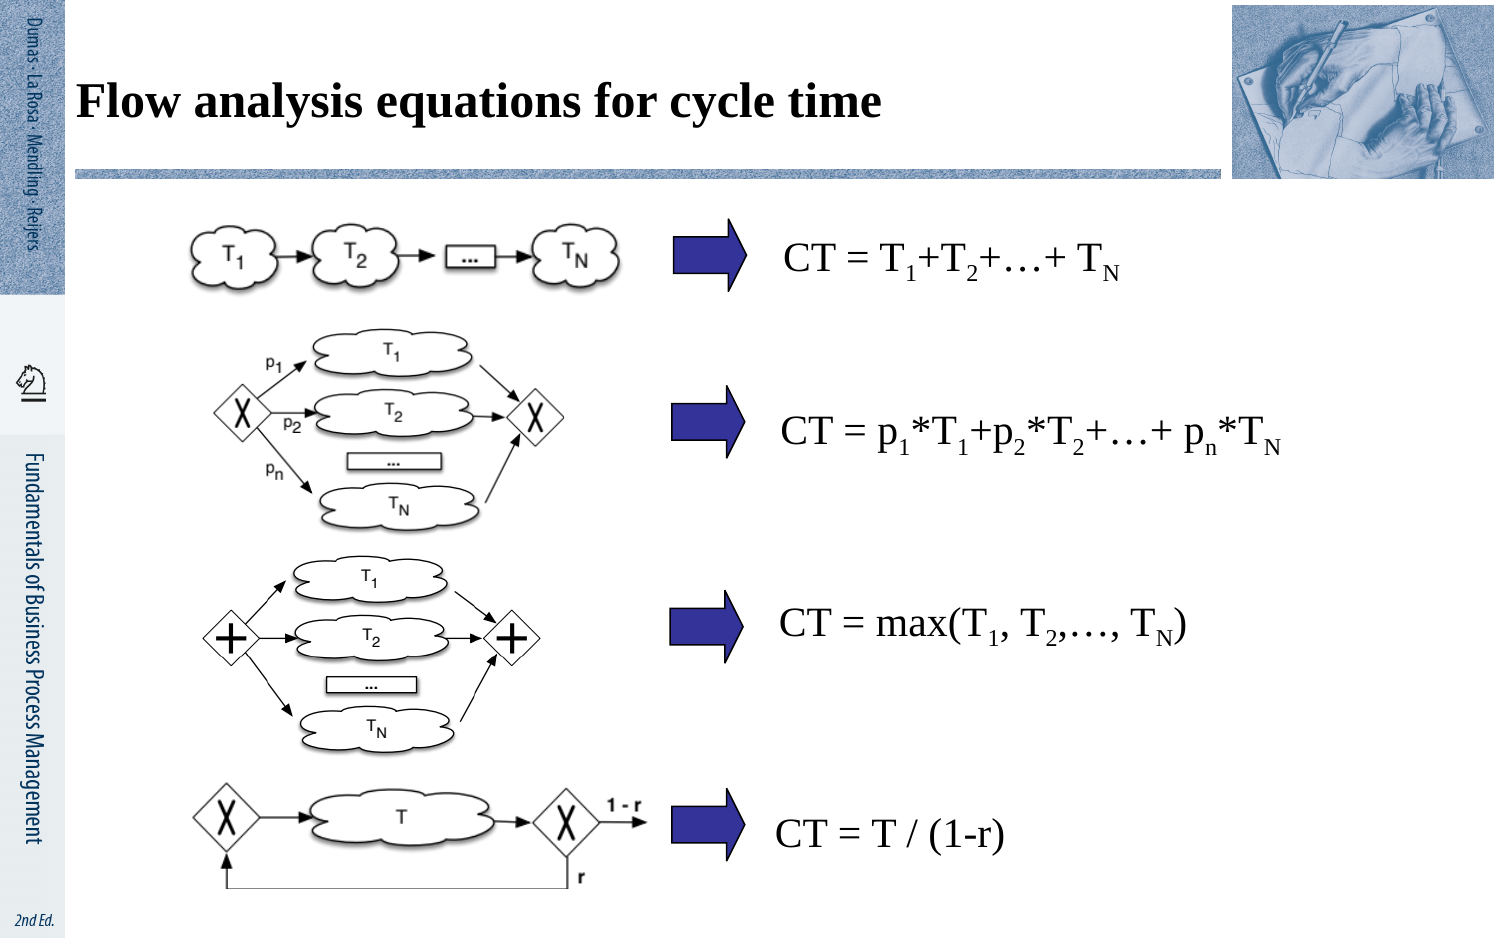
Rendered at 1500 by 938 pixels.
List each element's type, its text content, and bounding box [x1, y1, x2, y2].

text_box CT = p1*T1+p2*T2+…+ pn*TN [765, 395, 1308, 468]
text_box [671, 788, 745, 862]
text_box [670, 590, 744, 664]
text_box CT = T / (1-r) [760, 798, 1021, 864]
picture [1232, 5, 1494, 179]
text_box CT = T1+T2+…+ TN [768, 222, 1200, 294]
picture [190, 780, 665, 889]
picture [75, 169, 1221, 179]
text_box [673, 218, 747, 292]
picture [199, 550, 542, 761]
title Flow analysis equations for cycle time [75, 22, 1198, 172]
picture [0, 0, 65, 938]
text_box [671, 385, 745, 459]
picture [211, 323, 565, 540]
text_box CT = max(T1, T2,…, TN) [764, 587, 1301, 659]
picture [177, 216, 631, 303]
